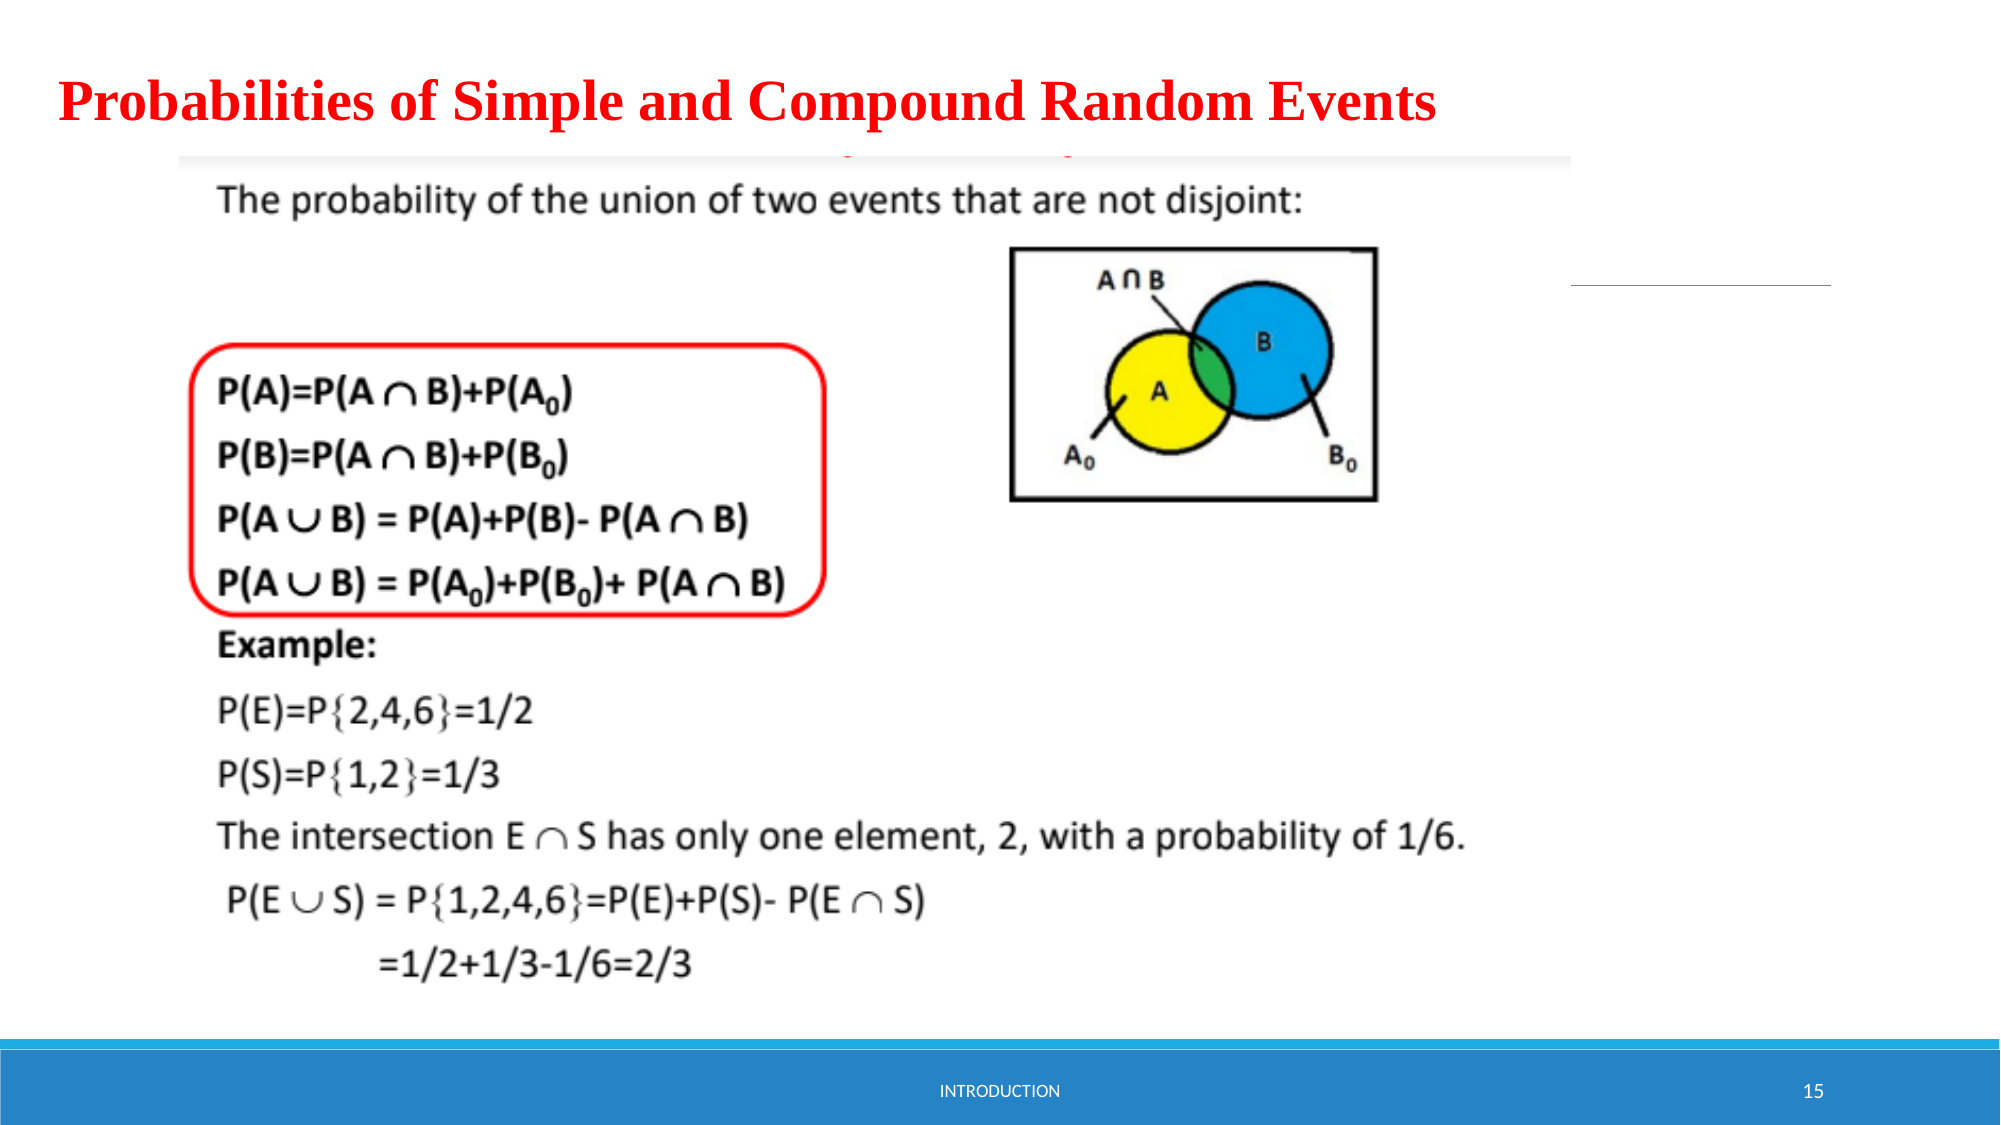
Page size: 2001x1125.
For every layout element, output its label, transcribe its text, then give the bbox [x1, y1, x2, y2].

picture [179, 156, 1572, 1008]
footer INTRODUCTION [604, 1059, 1396, 1120]
text_box Probabilities of Simple and Compound Random Events [43, 54, 1864, 174]
slide_number 15 [1624, 1059, 1840, 1120]
